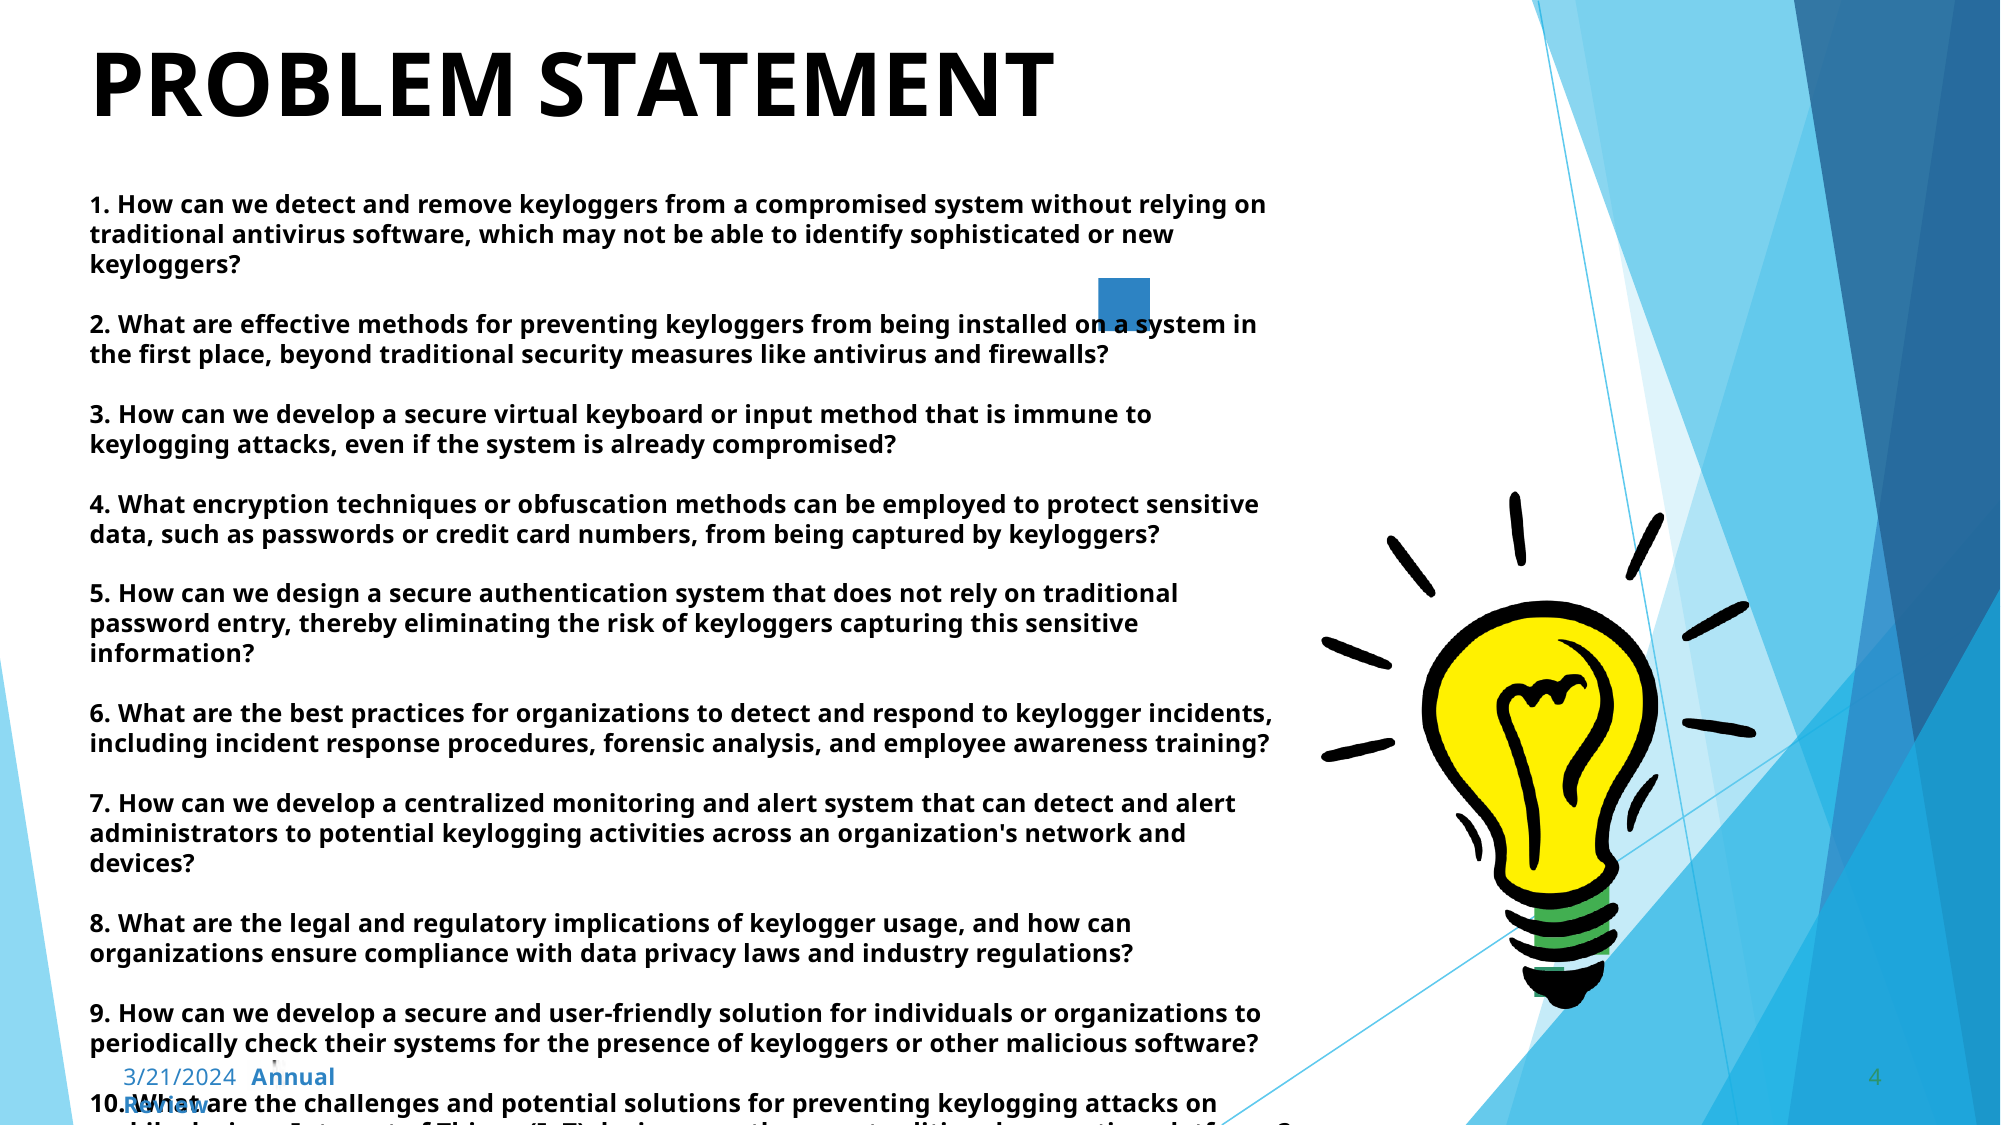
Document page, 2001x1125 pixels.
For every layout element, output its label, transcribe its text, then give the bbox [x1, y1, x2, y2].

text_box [1310, 480, 1765, 1016]
slide_number 4 [1862, 1061, 1888, 1125]
picture [110, 1060, 463, 1094]
title PROBLEM STATEMENT 1. How can we detect and remove keyloggers from a compromised system without relying on traditional antivirus software, which may not be able to identify sophisticated or new keyloggers? 2. What are effective methods for preventing keyloggers from being installed on a system in the first place, beyond traditional security measures like antivirus and firewalls? 3. How can we develop a secure virtual keyboard or input method that is immune to keylogging attacks, even if the system is already compromised? 4. What encryption techniques or obfuscation methods can be employed to protect sensitive data, such as passwords or credit card numbers, from being captured by keyloggers? 5. How can we design a secure authentication system that does not rely on traditional password entry, thereby eliminating the risk of keyloggers capturing this sensitive information? 6. What are the best practices for organizations to detect and respond to keylogger incidents, including incident response procedures, forensic analysis, and employee awareness training? 7. How can we develop a centralized monitoring and alert system that can detect and alert administrators to potential keylogging activities across an organization's network and devices? 8. What are the legal and regulatory implications of keylogger usage, and how can organizations ensure compliance with data privacy laws and industry regulations? 9. How can we develop a secure and user-friendly solution for individuals or organizations to periodically check their systems for the presence of keyloggers or other malicious software? 10. What are the challenges and potential solutions for preventing keylogging attacks on mobile devices, Internet of Things (IoT) devices, or other non-traditional computing platforms? [87, 24, 1300, 1125]
text_box 3/21/2024 Annual Review [121, 1103, 417, 1118]
